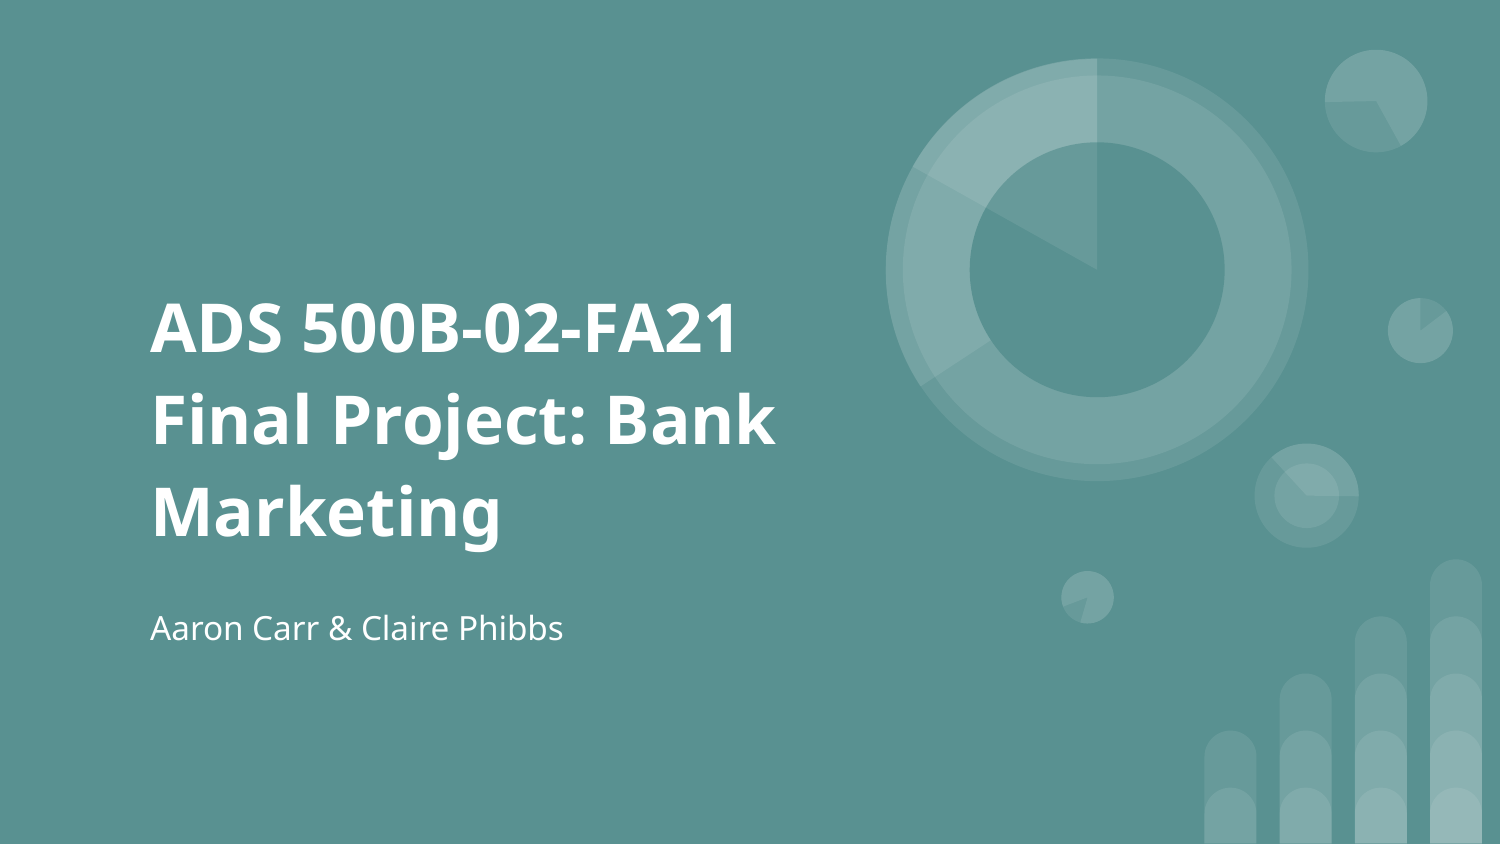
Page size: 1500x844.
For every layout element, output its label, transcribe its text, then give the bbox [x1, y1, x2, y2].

subtitle Aaron Carr & Claire Phibbs [135, 589, 834, 704]
title ADS 500B-02-FA21 Final Project: Bank Marketing [135, 264, 834, 572]
